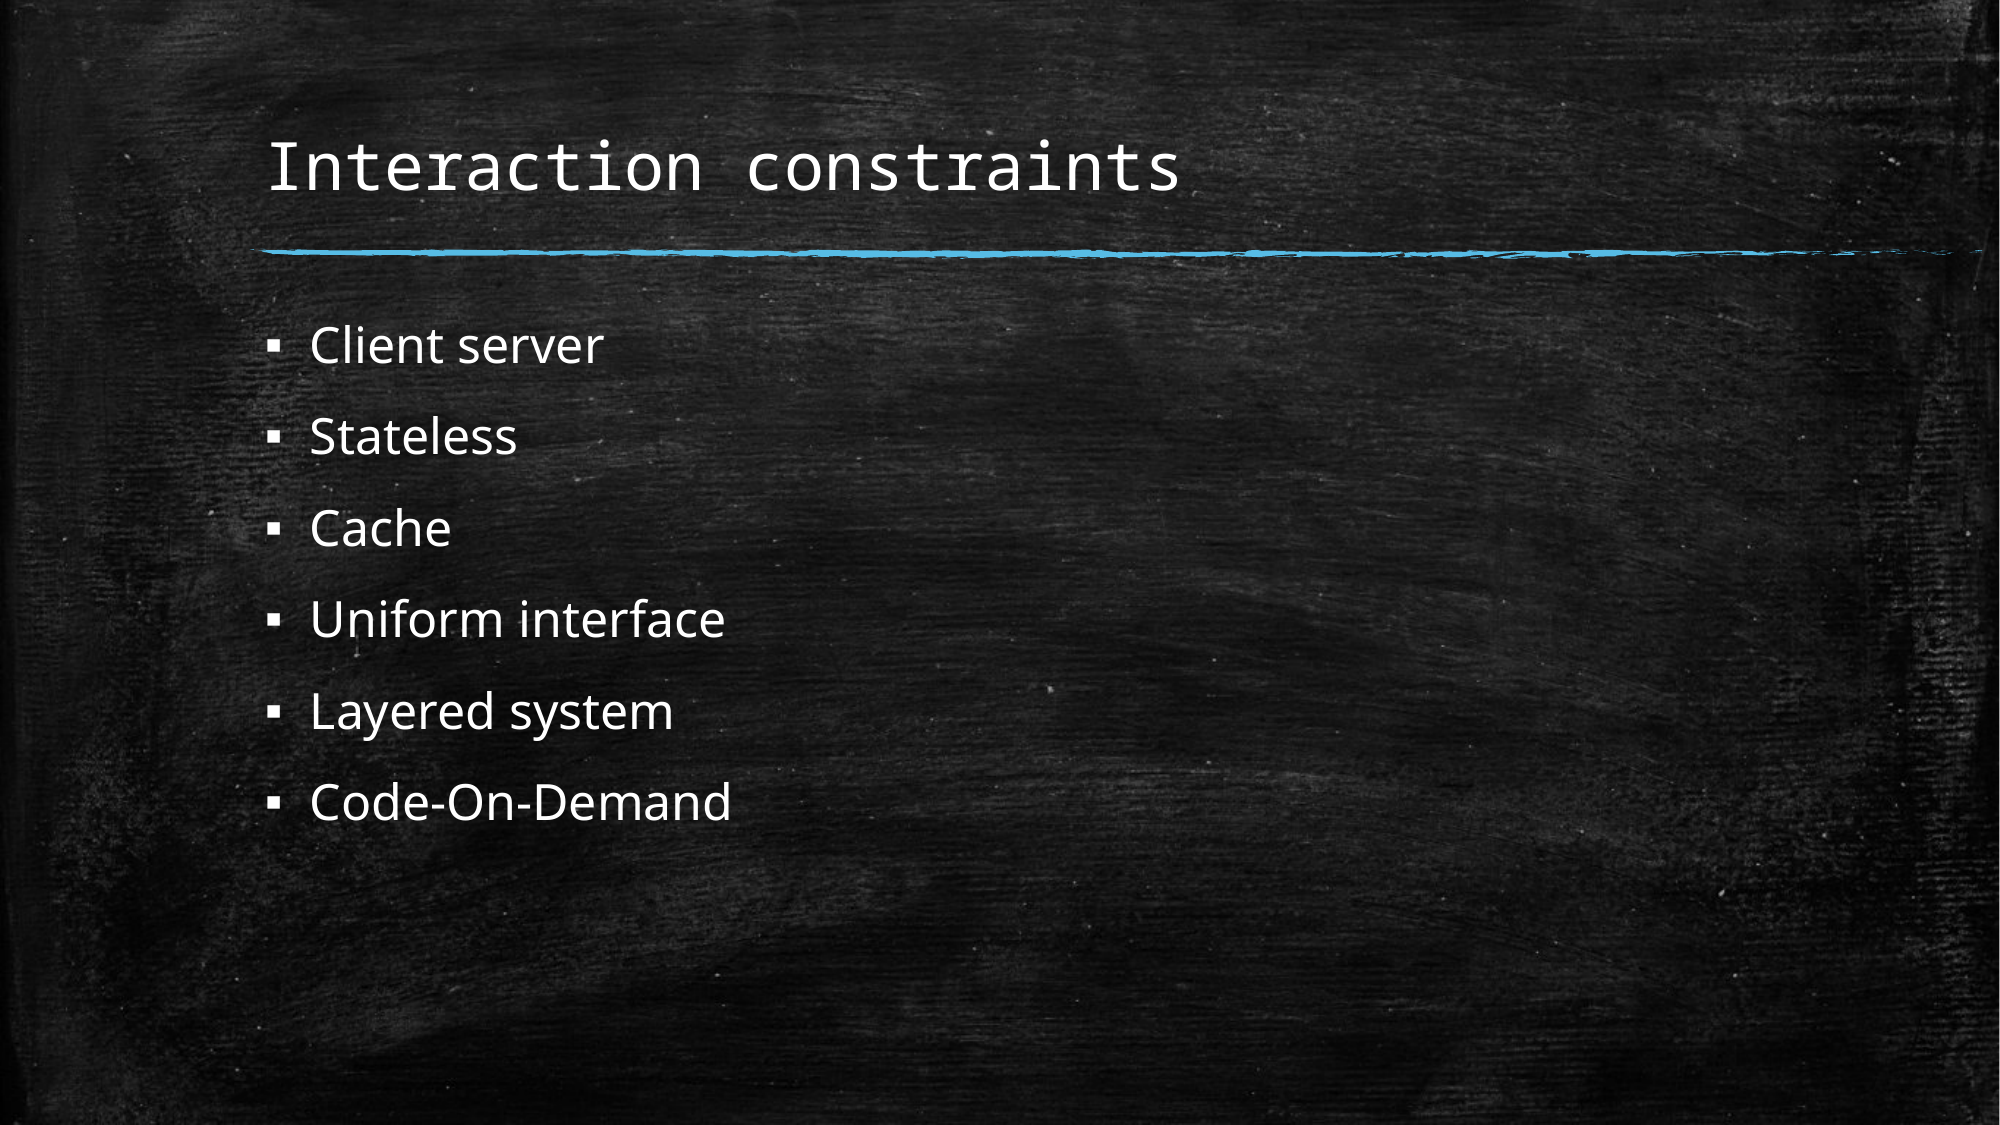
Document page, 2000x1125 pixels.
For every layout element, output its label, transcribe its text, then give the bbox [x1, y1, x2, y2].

list Client server Stateless Cache Uniform interface Layered system Code-On-Demand [249, 312, 1750, 1013]
title Interaction constraints [249, 45, 1750, 213]
